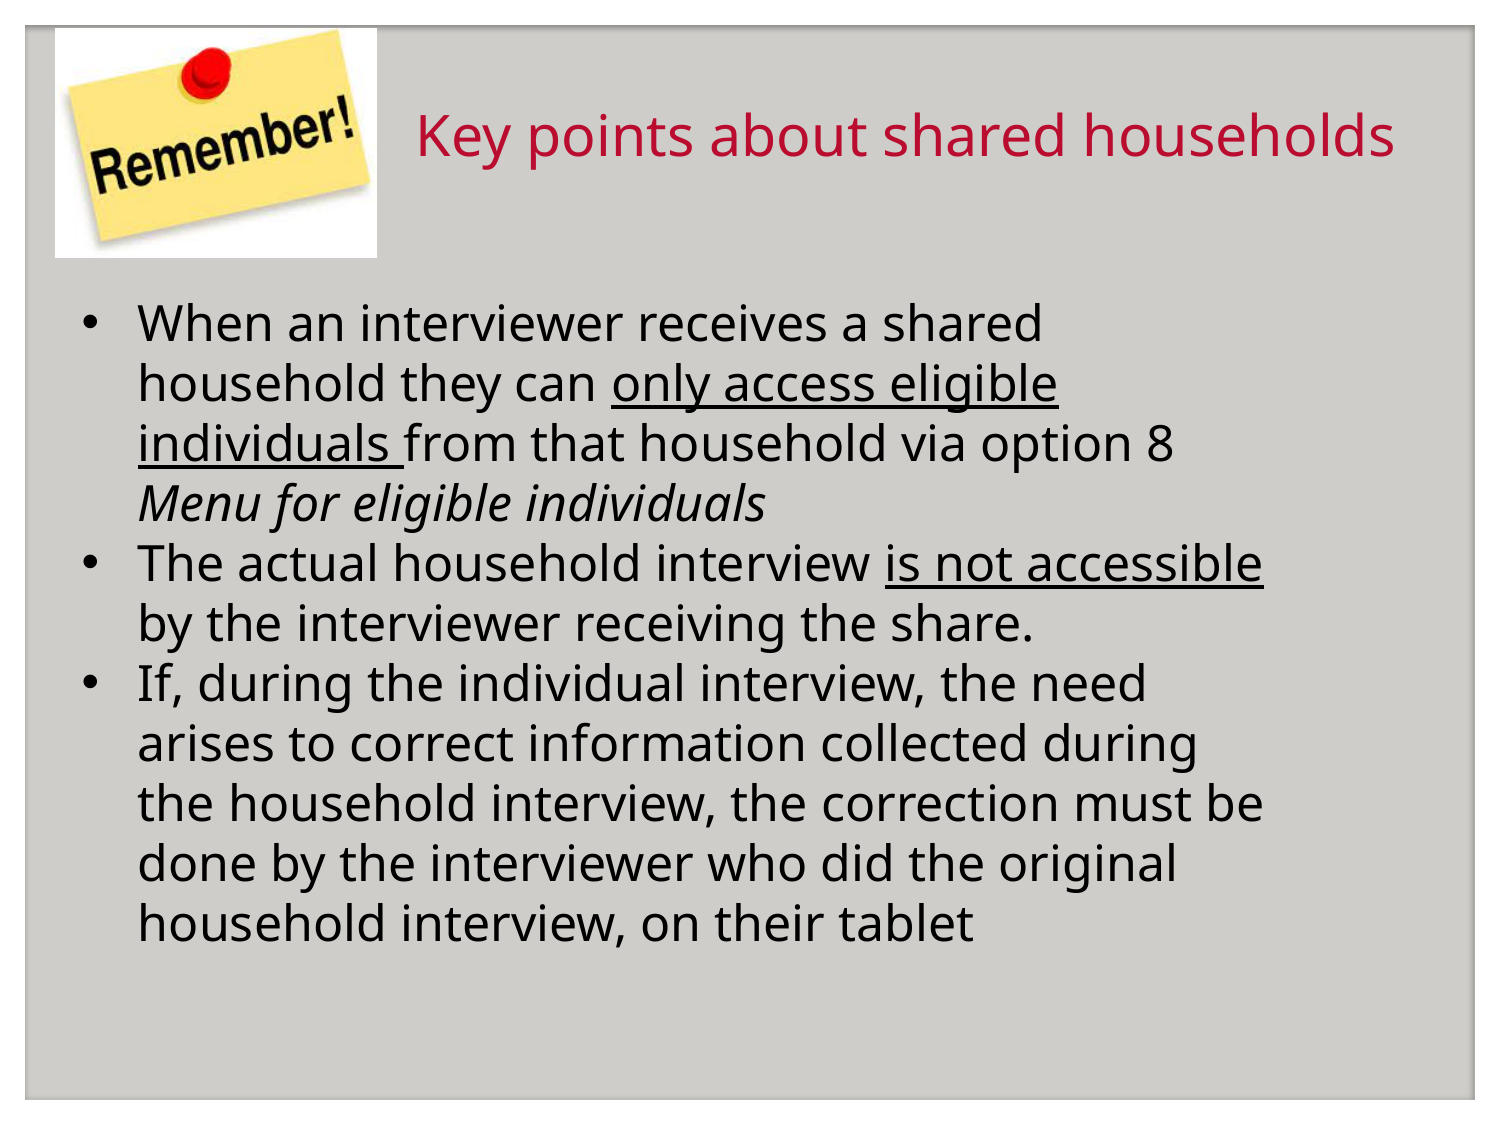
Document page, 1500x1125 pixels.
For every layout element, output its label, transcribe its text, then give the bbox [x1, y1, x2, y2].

text_box When an interviewer receives a shared household they can only access eligible individuals from that household via option 8 Menu for eligible individuals The actual household interview is not accessible by the interviewer receiving the share. If, during the individual interview, the need arises to correct information collected during the household interview, the correction must be done by the interviewer who did the original household interview, on their tablet [66, 283, 1292, 1064]
title Key points about shared households [399, 75, 1413, 175]
picture [55, 28, 377, 258]
